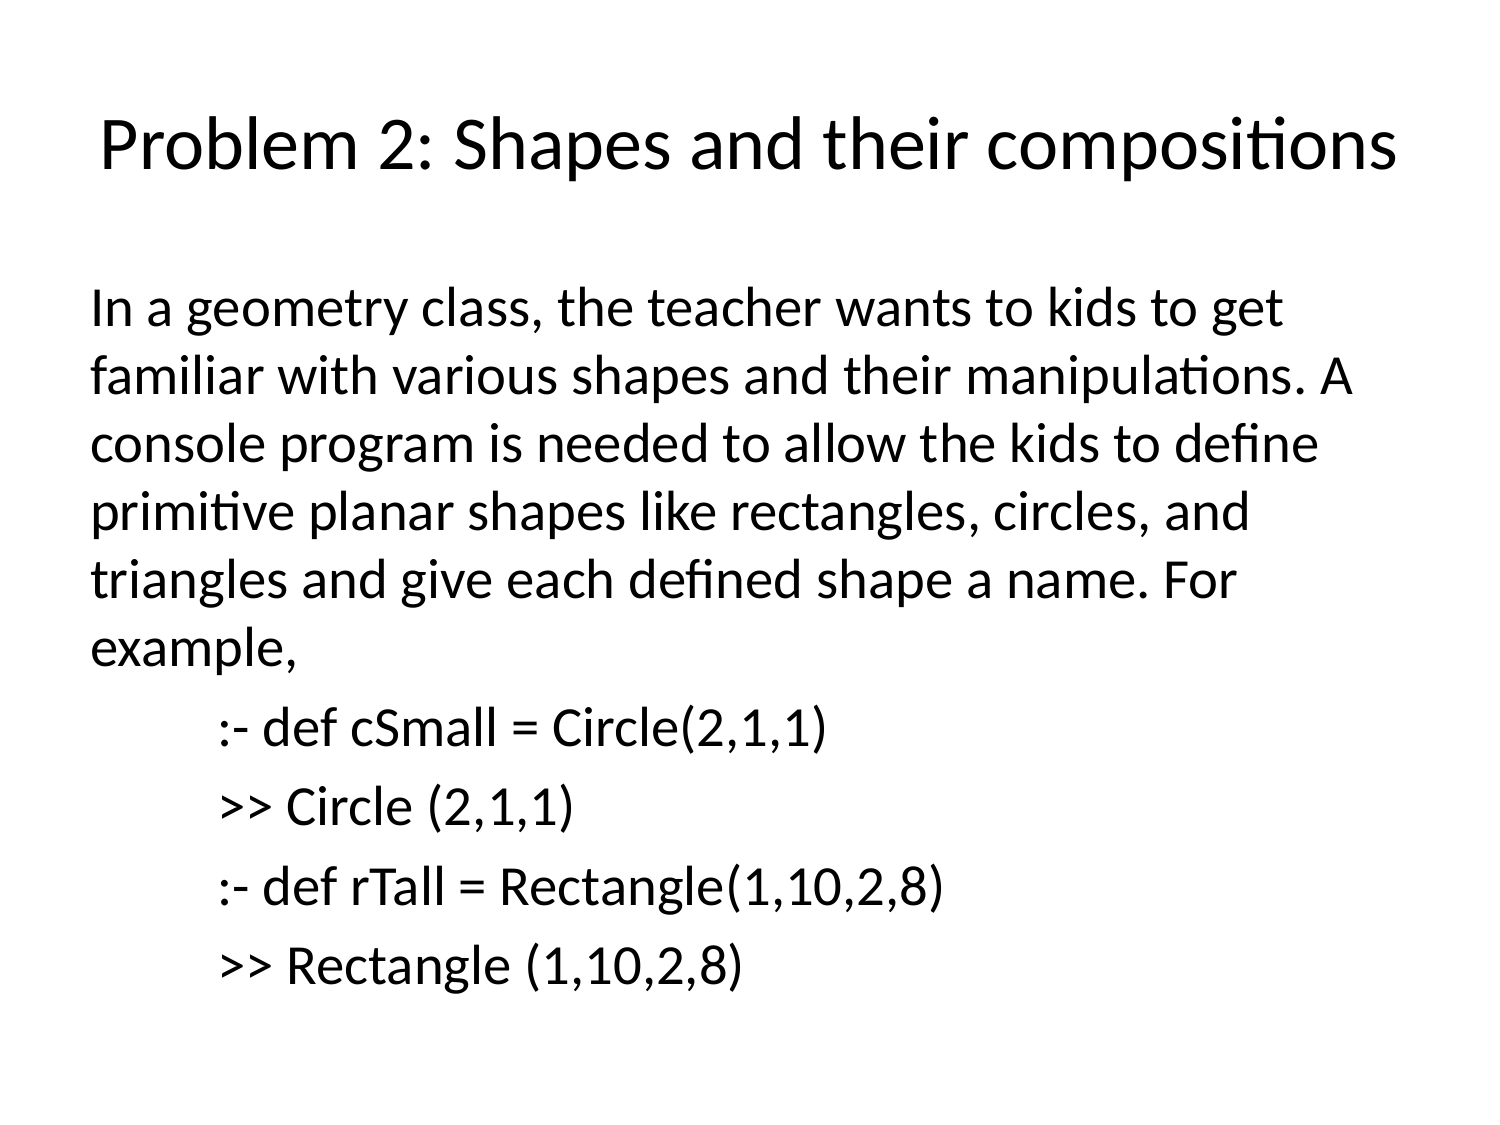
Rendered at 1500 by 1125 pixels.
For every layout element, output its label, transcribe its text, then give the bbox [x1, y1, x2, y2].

title Problem 2: Shapes and their compositions [75, 45, 1425, 233]
list In a geometry class, the teacher wants to kids to get familiar with various shapes and their manipulations. A console program is needed to allow the kids to define primitive planar shapes like rectangles, circles, and triangles and give each defined shape a name. For example, :- def cSmall = Circle(2,1,1) >> Circle (2,1,1) :- def rTall = Rectangle(1,10,2,8) >> Rectangle (1,10,2,8) [75, 262, 1425, 1005]
